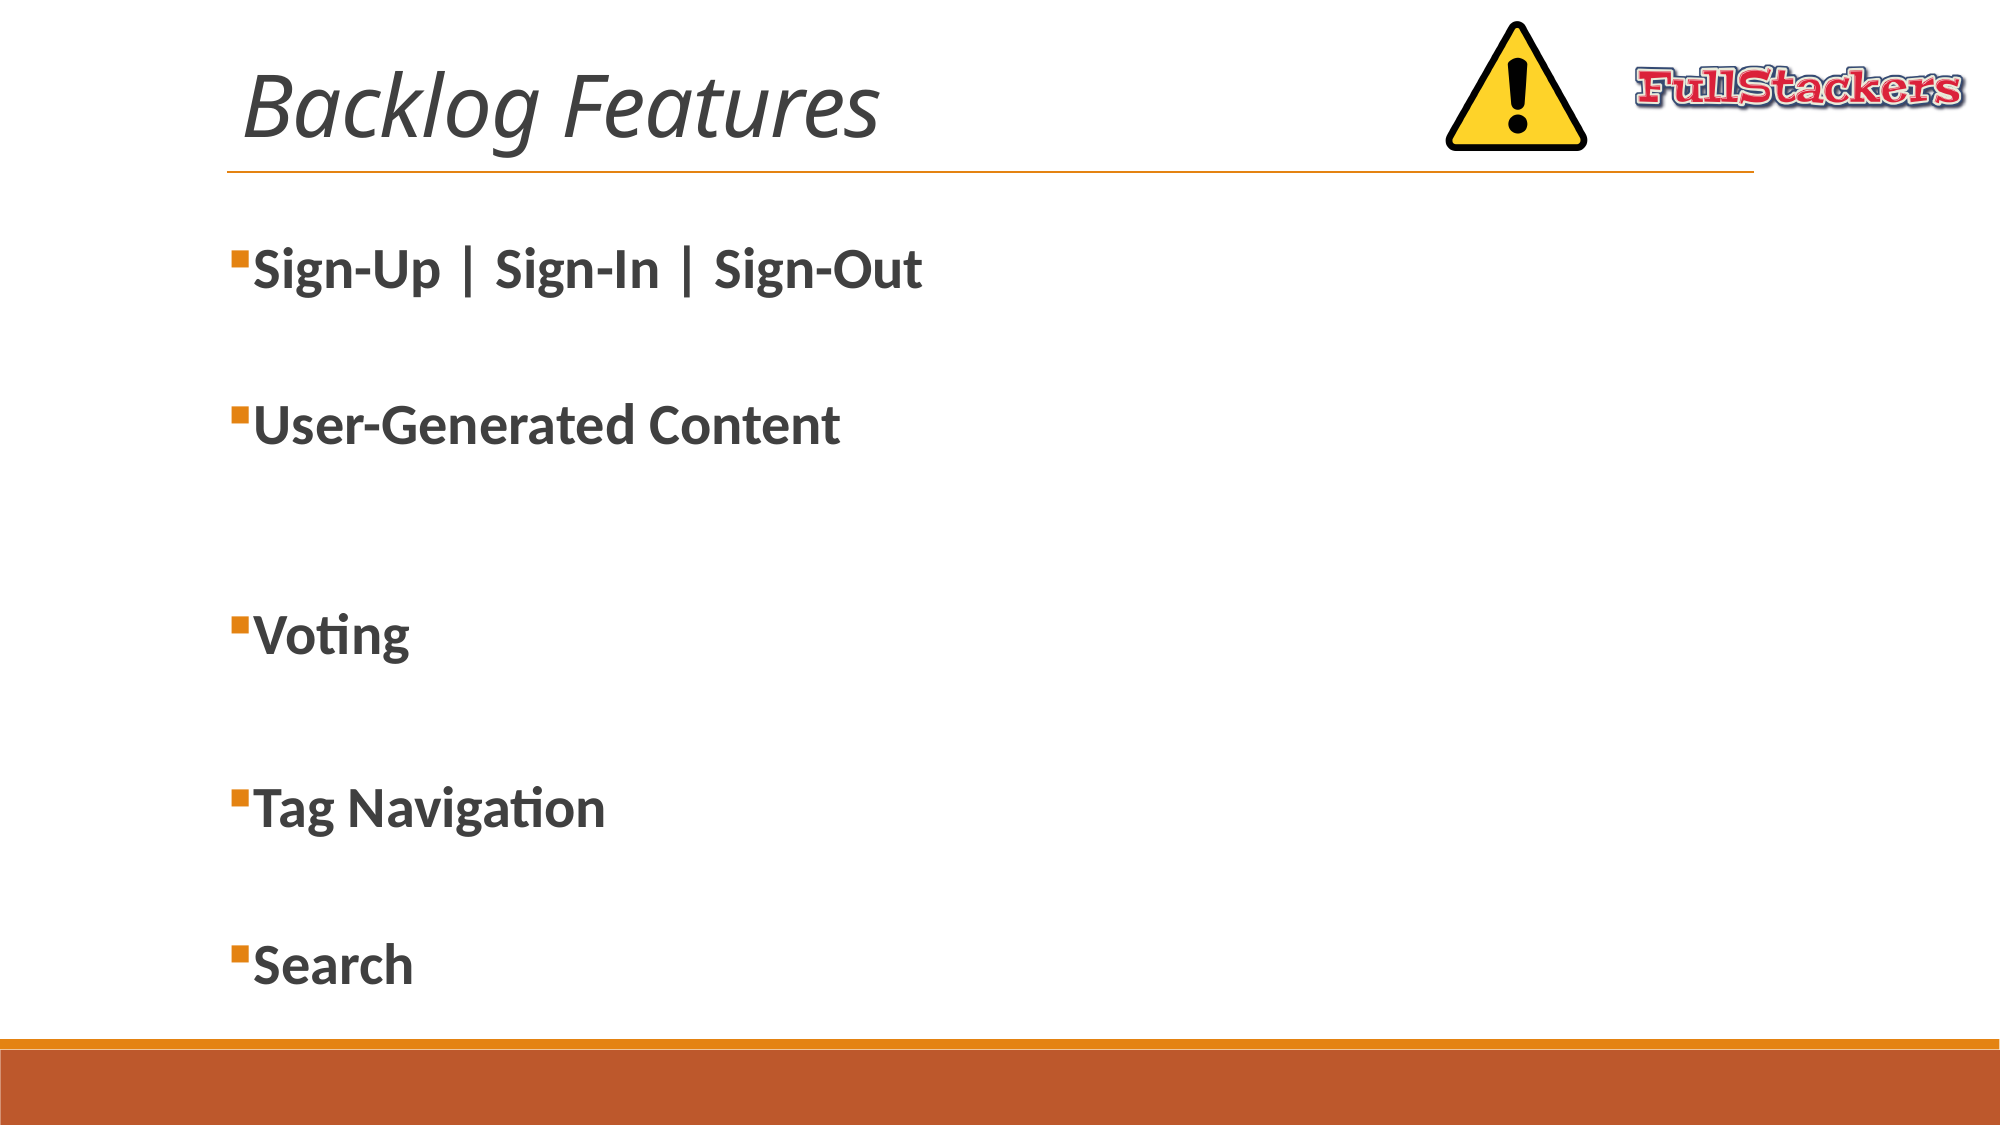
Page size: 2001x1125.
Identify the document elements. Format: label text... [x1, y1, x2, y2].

title Backlog Features [226, 58, 1426, 163]
picture [1624, 46, 1973, 128]
list Sign-Up | Sign-In | Sign-Out User-Generated Content Voting Tag Navigation Search [226, 231, 1039, 1030]
picture [1428, 0, 1605, 175]
